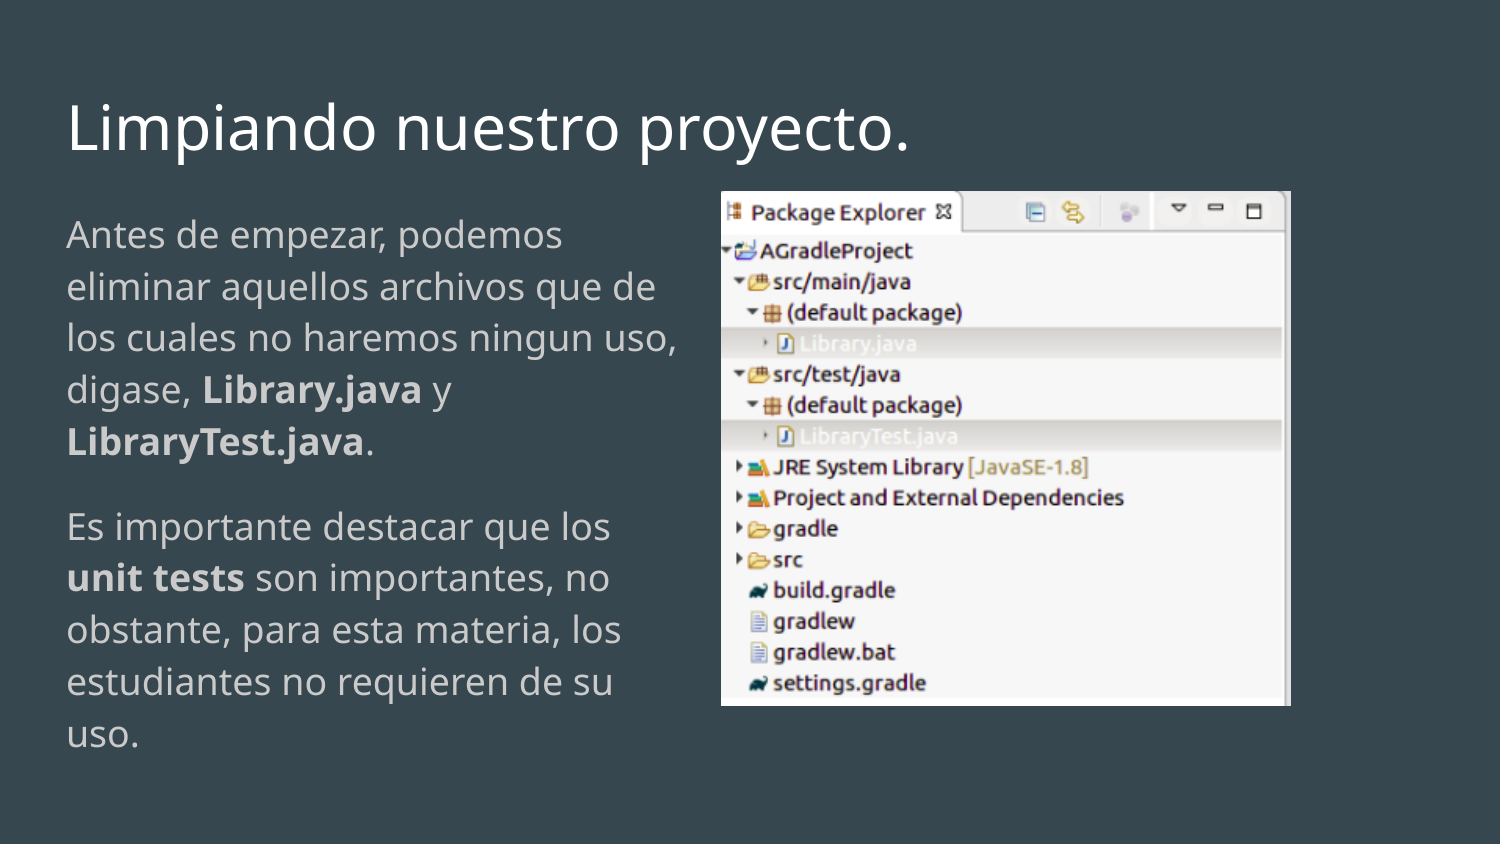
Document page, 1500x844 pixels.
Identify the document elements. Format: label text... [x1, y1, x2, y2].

picture [721, 191, 1291, 707]
title Limpiando nuestro proyecto. [51, 72, 1449, 167]
list Antes de empezar, podemos eliminar aquellos archivos que de los cuales no haremos ningun uso, digase, Library.java y LibraryTest.java. Es importante destacar que los unit tests son importantes, no obstante, para esta materia, los estudiantes no requieren de su uso. [51, 189, 697, 750]
